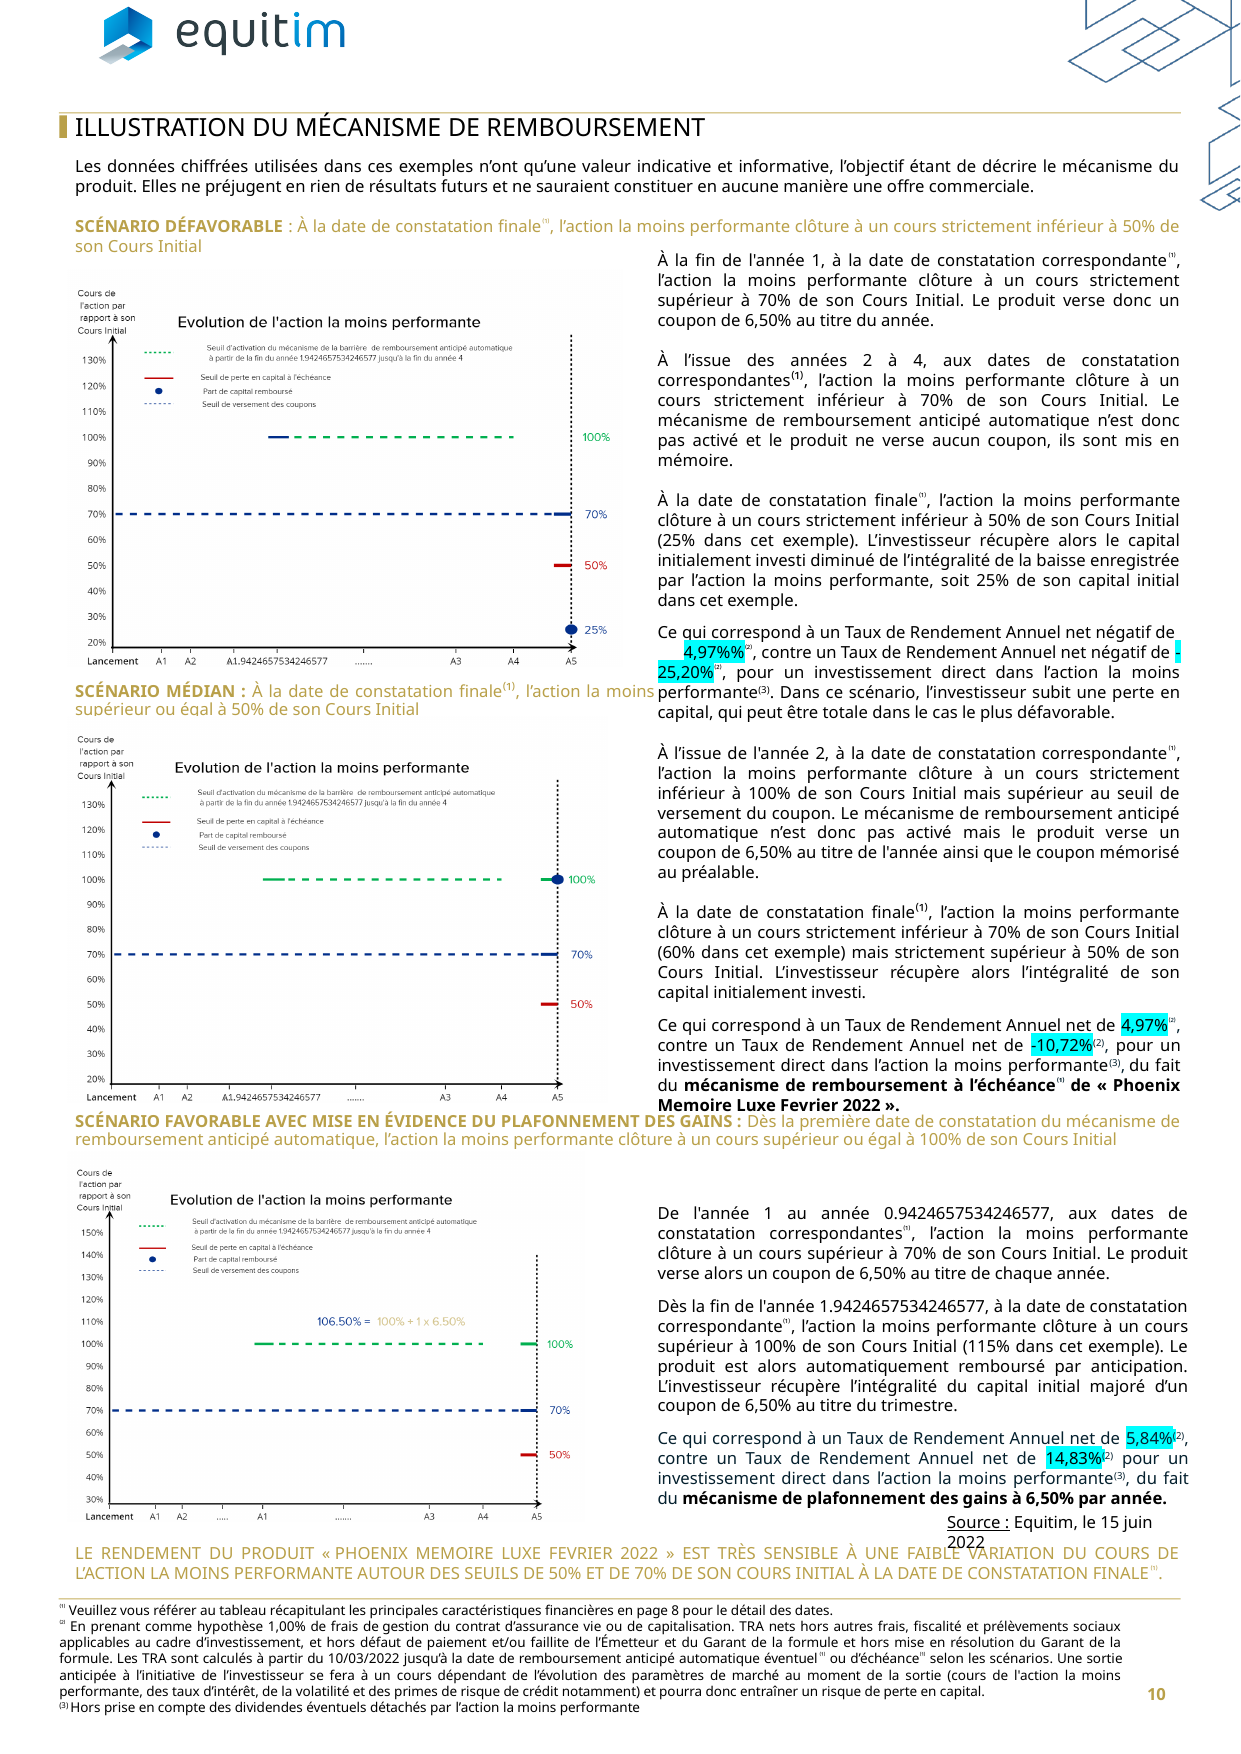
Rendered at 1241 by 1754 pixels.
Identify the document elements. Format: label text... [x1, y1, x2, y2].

text_box ⁽¹⁾ Veuillez vous référer au tableau récapitulant les principales caractéristiques financières en page 8 pour le détail des dates. ⁽²⁾ En prenant comme hypothèse 1,00% de frais de gestion du contrat d’assurance vie ou de capitalisation. TRA nets hors autres frais, fiscalité et prélèvements sociaux applicables au cadre d’investissement, et hors défaut de paiement et/ou faillite de l’Émetteur et du Garant de la formule et hors mise en résolution du Garant de la formule. Les TRA sont calculés à partir du 10/03/2022 jusqu’à la date de remboursement anticipé automatique éventuel⁽¹⁾ ou d’échéance⁽¹⁾ selon les scénarios. Une sortie anticipée à l’initiative de l’investisseur se fera à un cours dépendant de l’évolution des paramètres de marché au moment de la sortie (cours de l'action la moins performante, des taux d’intérêt, de la volatilité et des primes de risque de crédit notamment) et pourra donc entraîner un risque de perte en capital. (3) Hors prise en compte des dividendes éventuels détachés par l’action la moins performante [59, 1601, 1123, 1732]
text_box ILLUSTRATION DU MÉCANISME DE REMBOURSEMENT [75, 109, 1192, 148]
picture [67, 269, 623, 667]
text_box [623, 396, 793, 457]
text_box [608, 816, 807, 877]
text_box À la fin de l'année 1, à la date de constatation correspondante⁽¹⁾, l’action la moins performante clôture à un cours strictement supérieur à 70% de son Cours Initial. Le produit verse donc un coupon de 6,50% au titre du année. À l’issue des années 2 à 4, aux dates de constatation correspondantes⁽¹⁾, l’action la moins performante clôture à un cours strictement inférieur à 70% de son Cours Initial. Le mécanisme de remboursement anticipé automatique n’est donc pas activé et le produit ne verse aucun coupon, ils sont mis en mémoire. À la date de constatation finale⁽¹⁾, l’action la moins performante clôture à un cours strictement inférieur à 50% de son Cours Initial (25% dans cet exemple). L’investisseur récupère alors le capital initialement investi diminué de l’intégralité de la baisse enregistrée par l’action la moins performante, soit 25% de son capital initial dans cet exemple. Ce qui correspond à un Taux de Rendement Annuel net négatif de 4,97%%⁽²⁾, contre un Taux de Rendement Annuel net négatif de -25,20%⁽²⁾, pour un investissement direct dans l’action la moins performante(3). Dans ce scénario, l’investisseur subit une perte en capital, qui peut être totale dans le cas le plus défavorable. [657, 249, 1181, 722]
text_box À l’issue de l'année 2, à la date de constatation correspondante⁽¹⁾, l’action la moins performante clôture à un cours strictement inférieur à 100% de son Cours Initial mais supérieur au seuil de versement du coupon. Le mécanisme de remboursement anticipé automatique n’est donc pas activé mais le produit verse un coupon de 6,50% au titre de l'année ainsi que le coupon mémorisé au préalable. À la date de constatation finale⁽¹⁾, l’action la moins performante clôture à un cours strictement inférieur à 70% de son Cours Initial (60% dans cet exemple) mais strictement supérieur à 50% de son Cours Initial. L’investisseur récupère alors l’intégralité de son capital initialement investi. Ce qui correspond à un Taux de Rendement Annuel net de 4,97%⁽²⁾, contre un Taux de Rendement Annuel net de -10,72%(2), pour un investissement direct dans l’action la moins performante(3), du fait du mécanisme de remboursement à l’échéance⁽¹⁾ de « Phoenix Memoire Luxe Fevrier 2022 ». [657, 742, 1181, 1115]
text_box [585, 1275, 785, 1337]
slide_number 10 [1123, 1664, 1182, 1728]
text_box Les données chiffrées utilisées dans ces exemples n’ont qu’une valeur indicative et informative, l’objectif étant de décrire le mécanisme du produit. Elles ne préjugent en rien de résultats futurs et ne sauraient constituer en aucune manière une offre commerciale. [75, 156, 1181, 197]
picture [67, 716, 608, 1103]
text_box De l'année 1 au année 0.9424657534246577, aux dates de constatation correspondantes⁽¹⁾, l’action la moins performante clôture à un cours supérieur à 70% de son Cours Initial. Le produit verse alors un coupon de 6,50% au titre de chaque année. Dès la fin de l'année 1.9424657534246577, à la date de constatation correspondante⁽¹⁾, l’action la moins performante clôture à un cours supérieur à 100% de son Cours Initial (115% dans cet exemple). Le produit est alors automatiquement remboursé par anticipation. L’investisseur récupère l’intégralité du capital initial majoré d’un coupon de 6,50% au titre du trimestre. Ce qui correspond à un Taux de Rendement Annuel net de 5,84%(2), contre un Taux de Rendement Annuel net de 14,83%(2) pour un investissement direct dans l’action la moins performante(3), du fait du mécanisme de plafonnement des gains à 6,50% par année. [657, 1203, 1189, 1508]
picture [1067, 0, 1241, 211]
text_box SCÉNARIO MÉDIAN : À la date de constatation finale⁽¹⁾, l’action la moins performante clôture à un cours strictement inférieur à 70% mais supérieur ou égal à 50% de son Cours Initial [75, 682, 657, 719]
text_box [59, 115, 67, 138]
picture [67, 1151, 585, 1522]
picture [77, 0, 367, 80]
text_box SCÉNARIO DÉFAVORABLE : À la date de constatation finale⁽¹⁾, l’action la moins performante clôture à un cours strictement inférieur à 50% de son Cours Initial [75, 215, 1181, 256]
text_box LE RENDEMENT DU PRODUIT « Phoenix Memoire Luxe Fevrier 2022 » EST TRÈS SENSIBLE À UNE FAIBLE VARIATION DU cours DE l’action la moins performante AUTOUR DES SEUILS DE 50% ET DE 70% DE SON Cours Initial À LA DATE DE CONSTATATION FINALE⁽¹⁾. [75, 1522, 1181, 1588]
text_box Source : Equitim, le 15 juin 2022 [932, 1504, 1203, 1560]
text_box SCÉNARIO FAVORABLE AVEC MISE EN ÉVIDENCE DU PLAFONNEMENT DES GAINS : Dès la première date de constatation du mécanisme de remboursement anticipé automatique, l’action la moins performante clôture à un cours supérieur ou égal à 100% de son Cours Initial [75, 1113, 1181, 1150]
